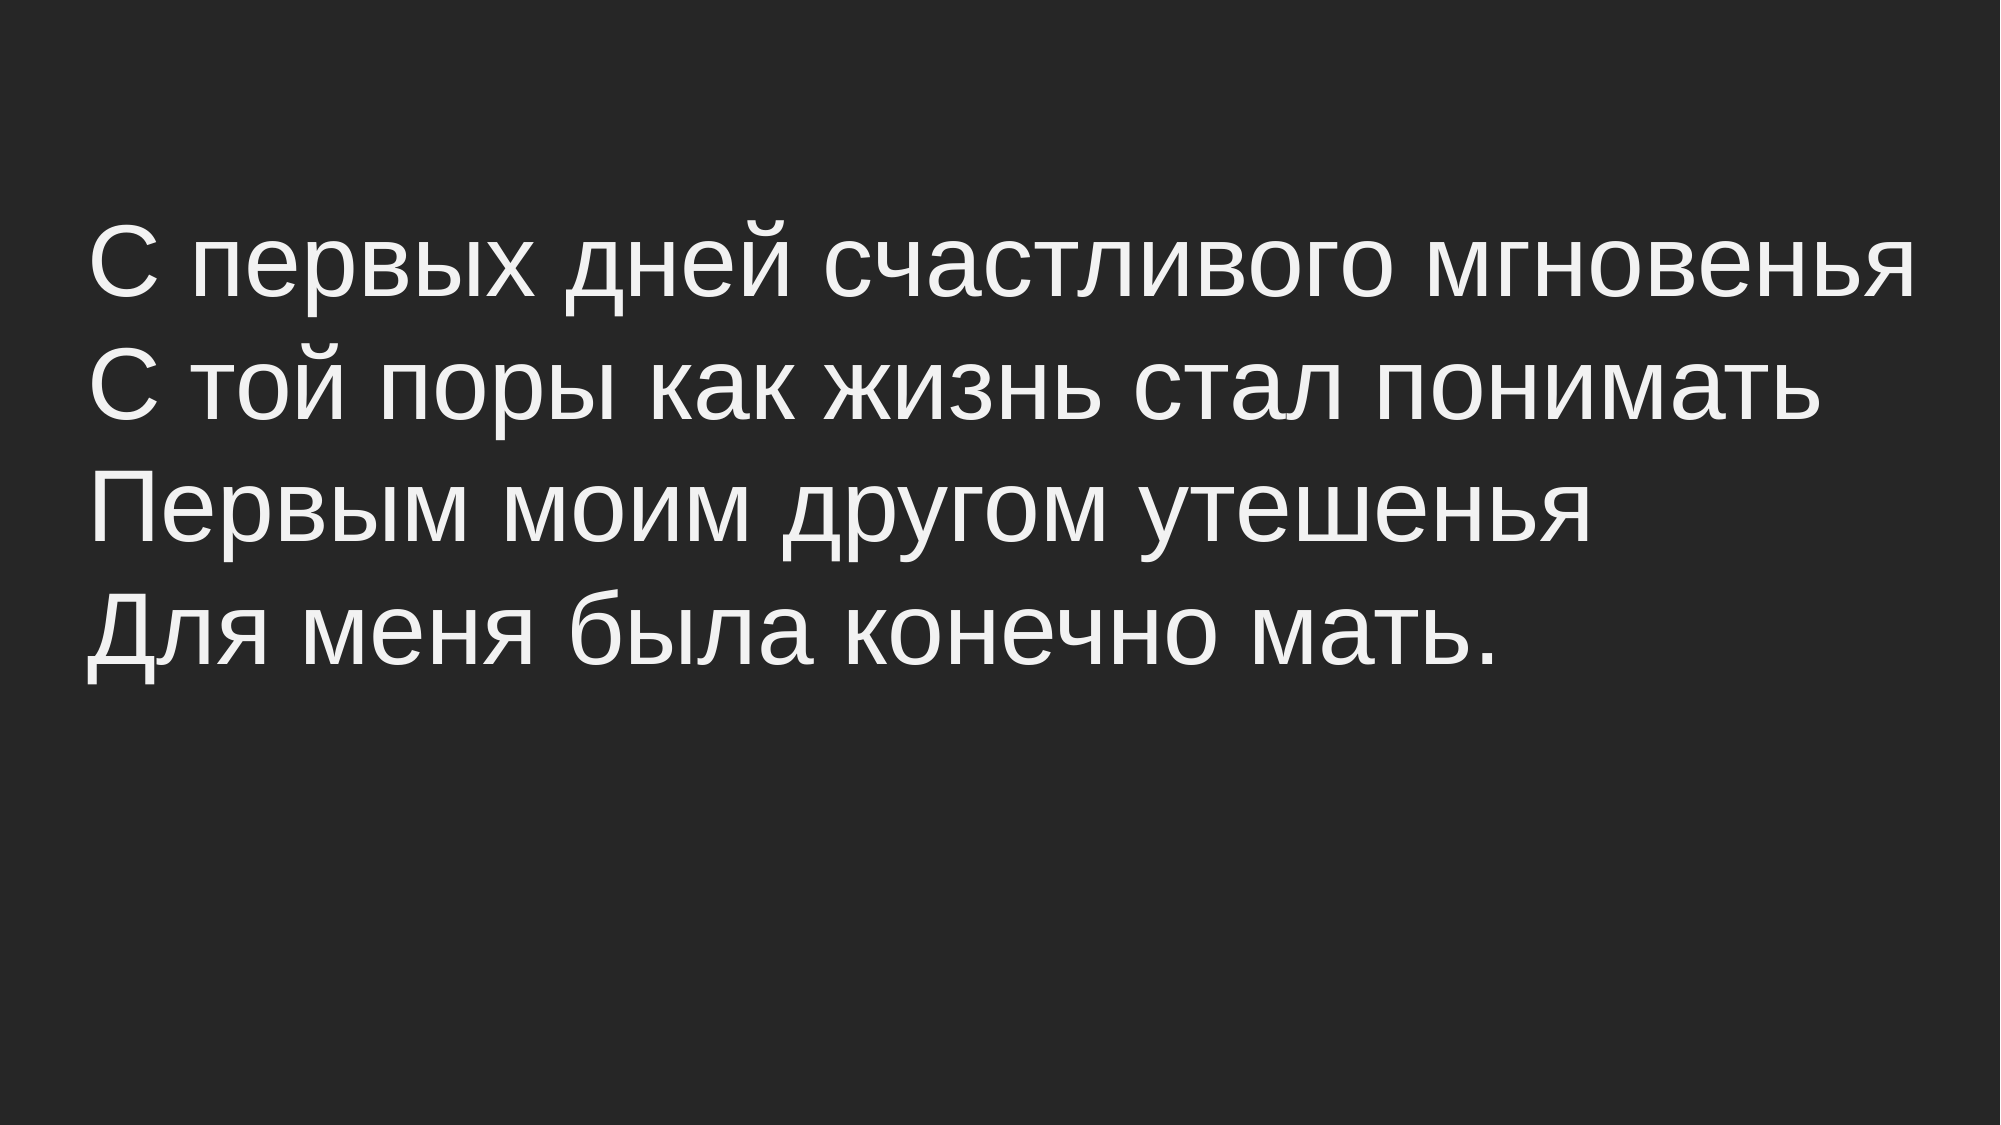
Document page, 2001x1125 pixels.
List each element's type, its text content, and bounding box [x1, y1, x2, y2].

title С первых дней счастливого мгновенья С той поры как жизнь стал понимать Первым моим другом утешенья Для меня была конечно мать. [44, 187, 1963, 1125]
